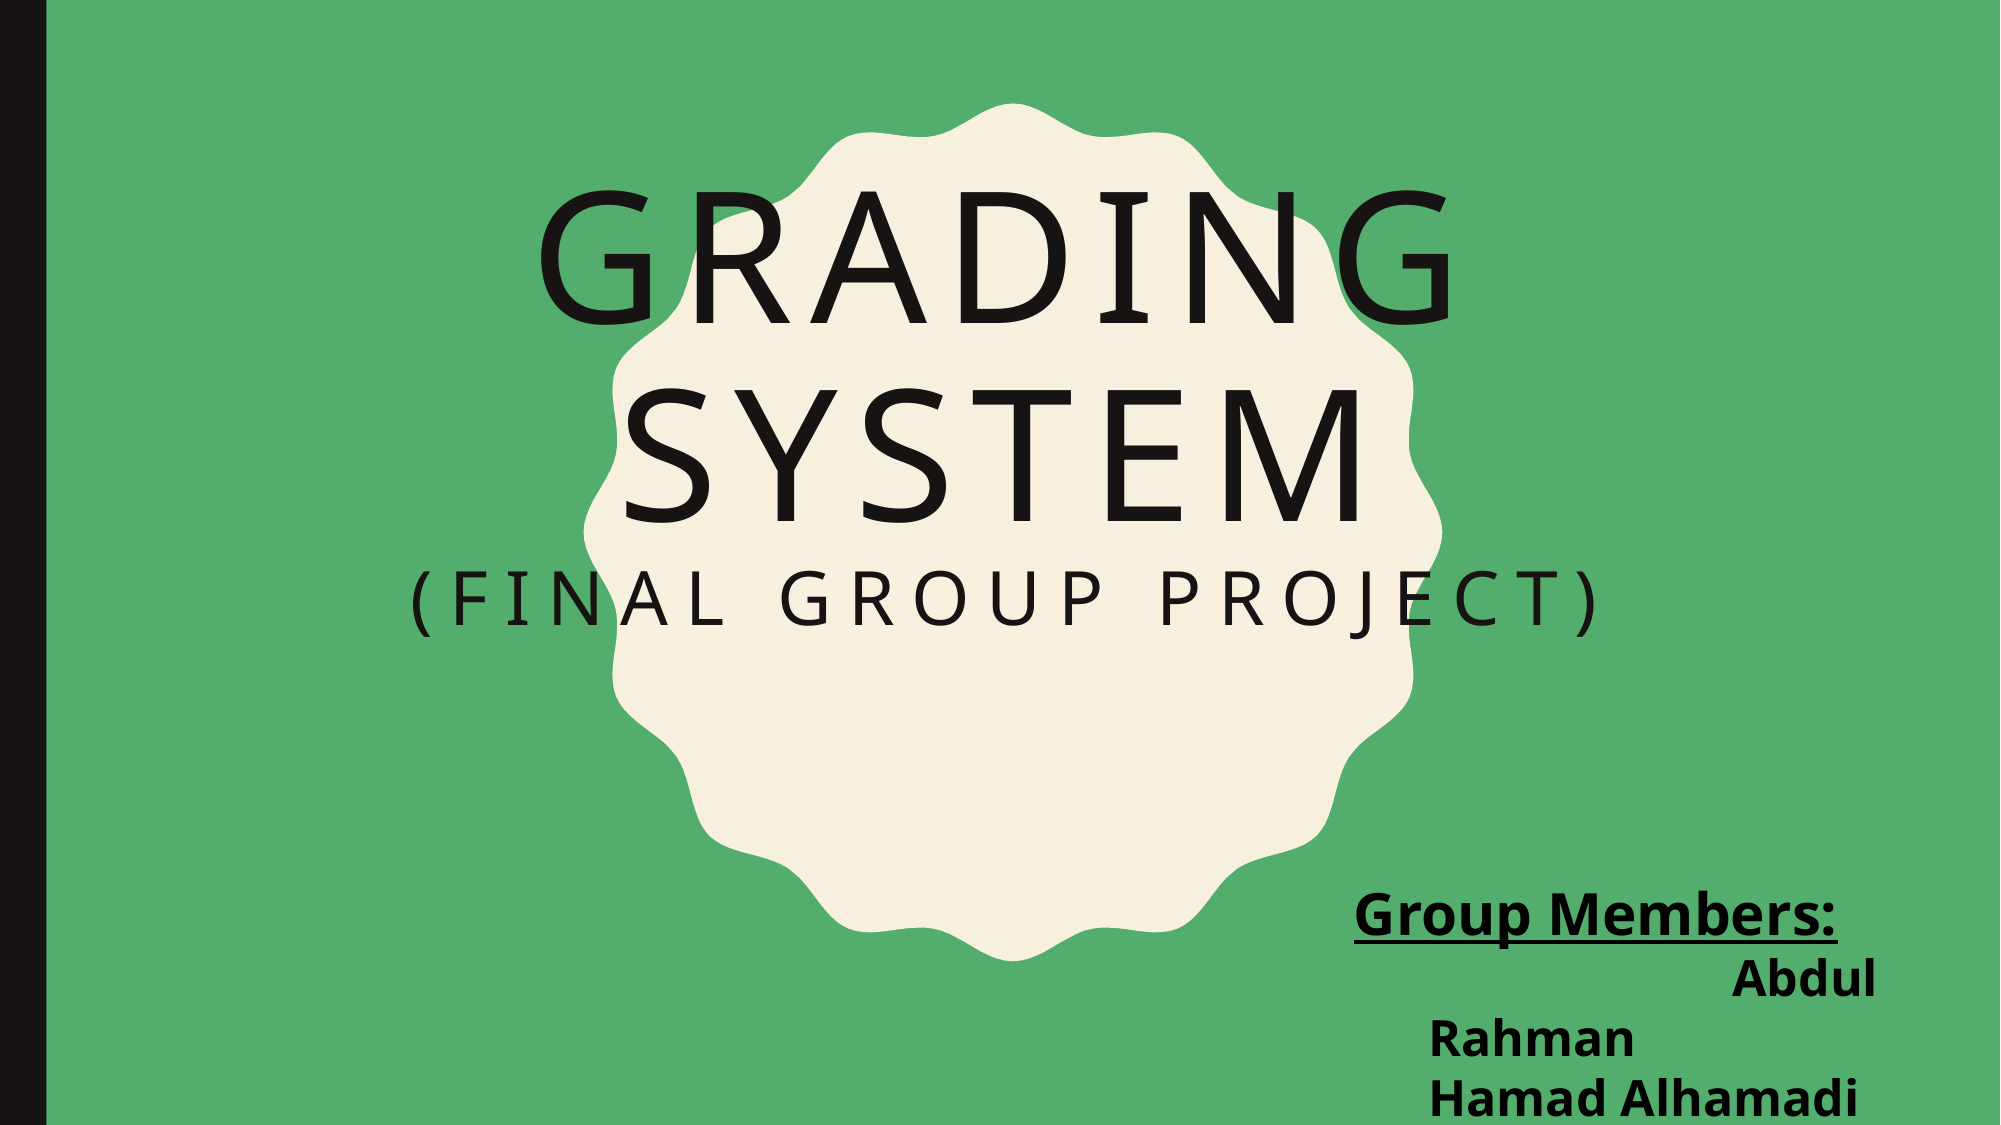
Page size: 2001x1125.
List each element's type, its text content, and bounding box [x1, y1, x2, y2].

text_box Group Members: Abdul Rahman Hamad Alhamadi [1339, 869, 1893, 1125]
title Grading System (Final Group Project) [158, 126, 1851, 681]
